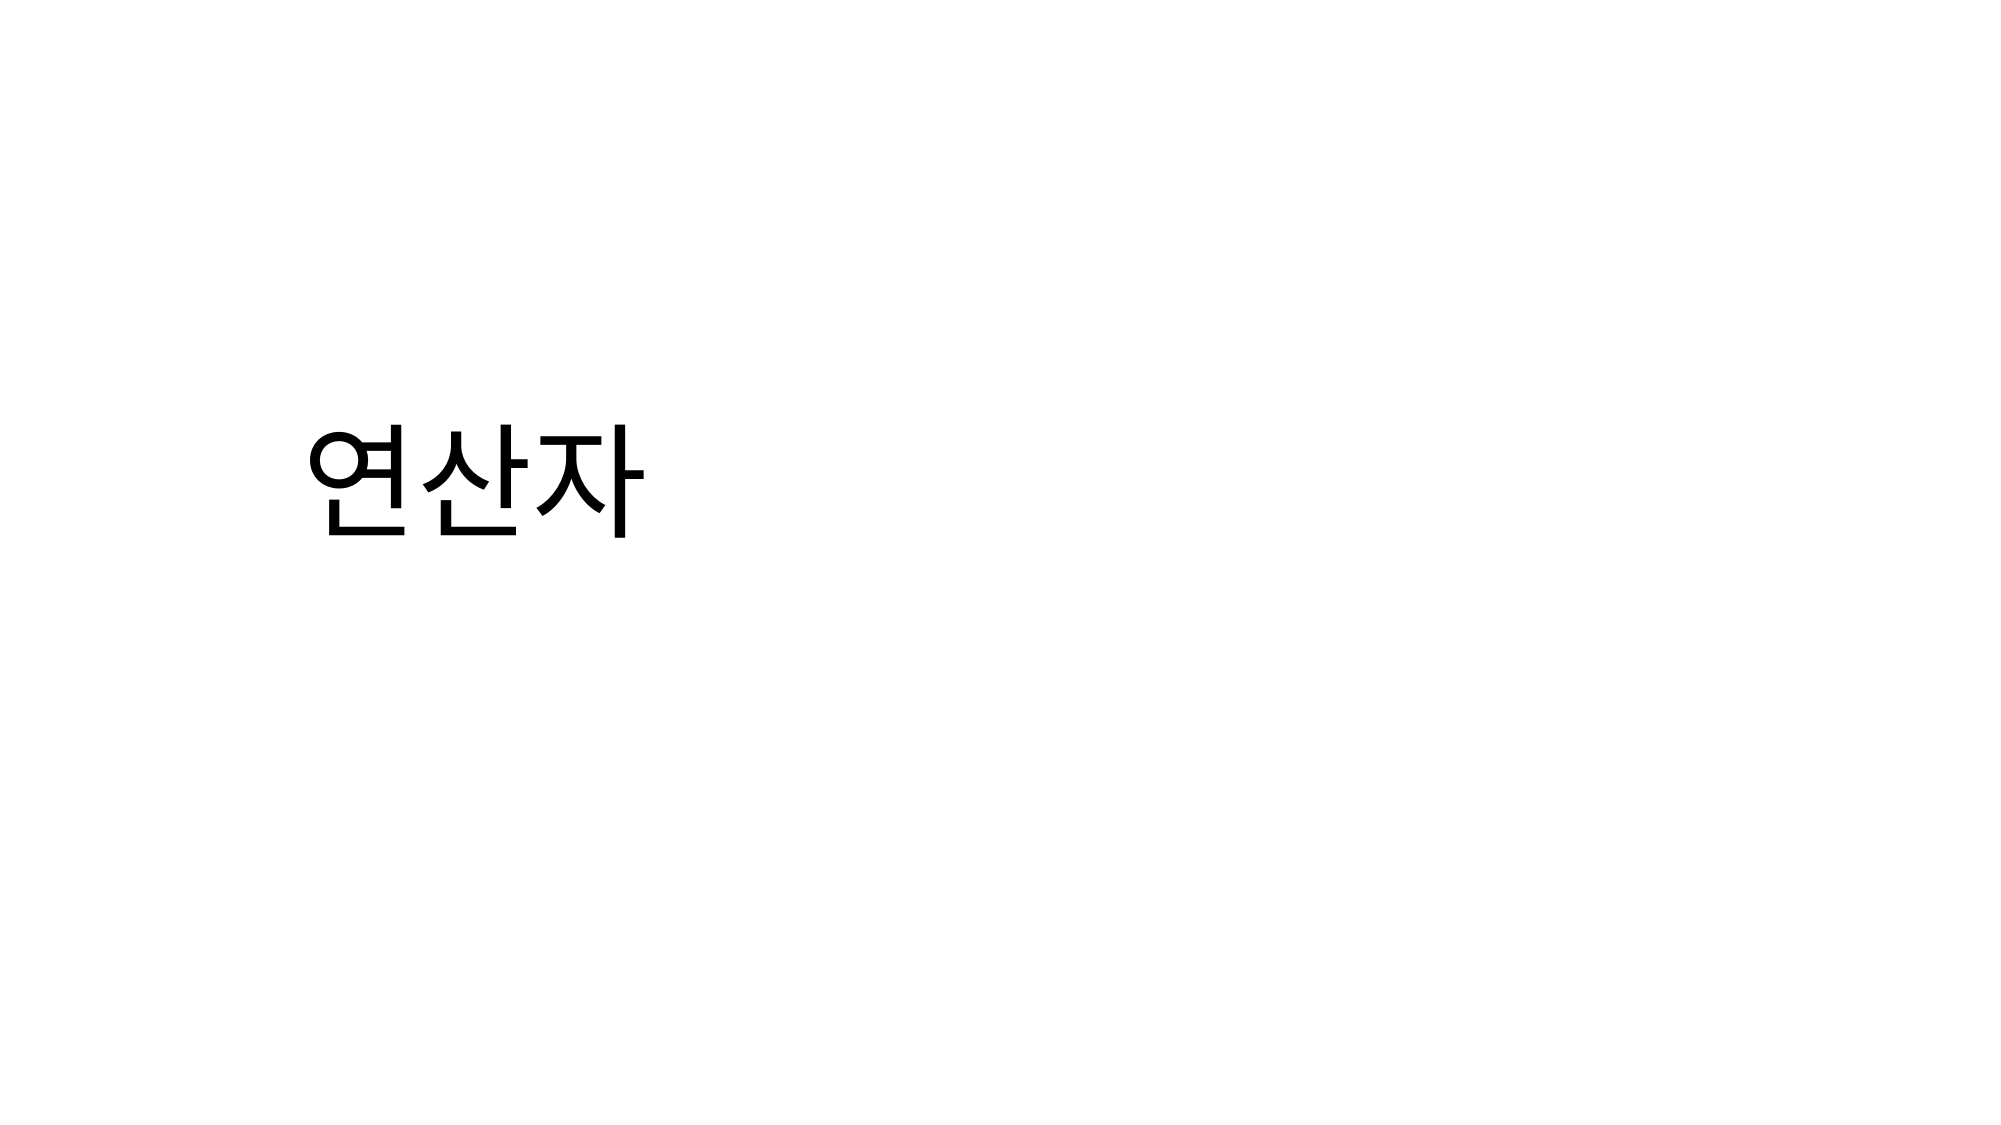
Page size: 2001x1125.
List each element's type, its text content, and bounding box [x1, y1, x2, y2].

text_box 연산자 [288, 395, 663, 561]
